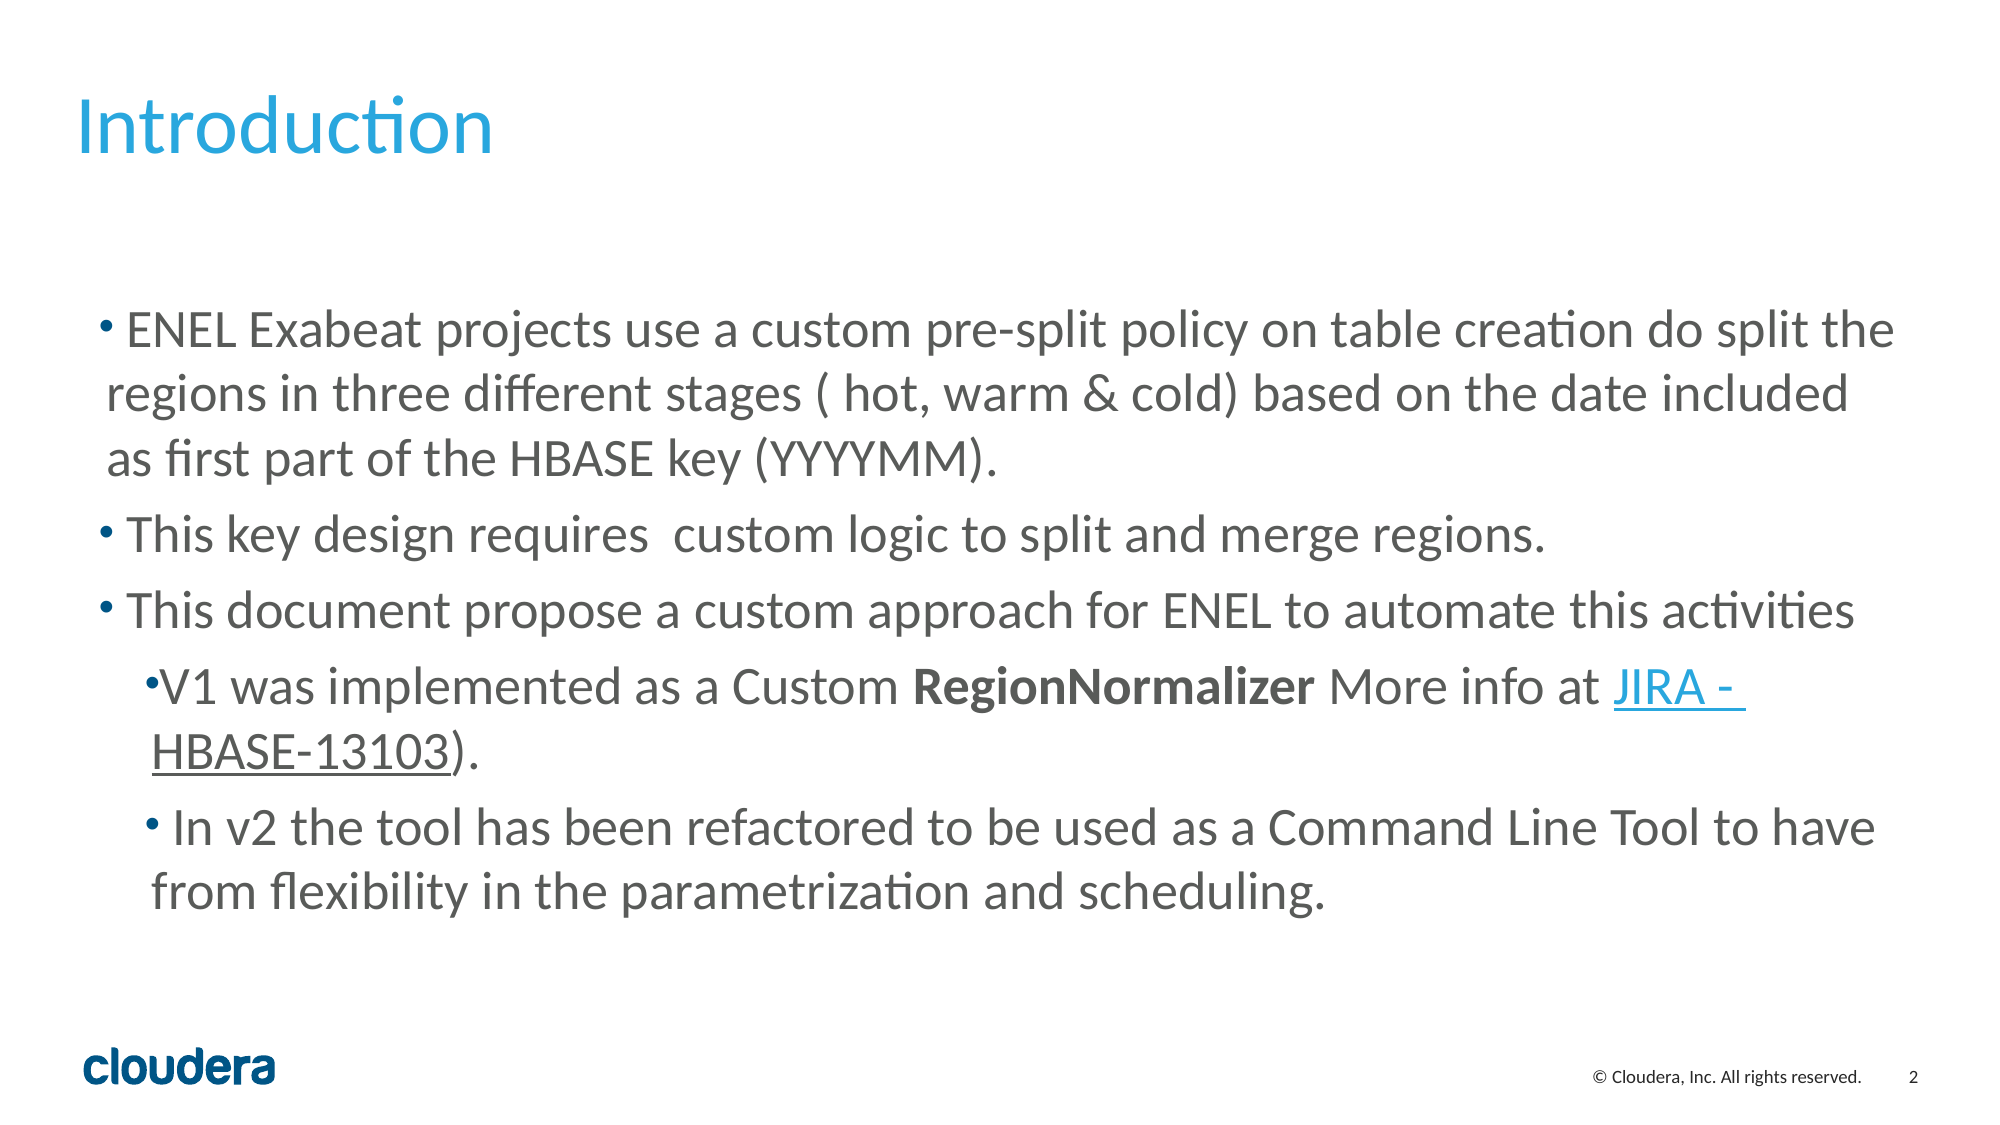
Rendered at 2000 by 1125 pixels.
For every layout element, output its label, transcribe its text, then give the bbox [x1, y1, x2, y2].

title Introduction [60, 75, 1916, 205]
list ENEL Exabeat projects use a custom pre-split policy on table creation do split the regions in three different stages ( hot, warm & cold) based on the date included as first part of the HBASE key (YYYYMM). This key design requires custom logic to split and merge regions. This document propose a custom approach for ENEL to automate this activities V1 was implemented as a Custom RegionNormalizer More info at JIRA - HBASE-13103). In v2 the tool has been refactored to be used as a Command Line Tool to have from flexibility in the parametrization and scheduling. [62, 277, 1919, 1005]
